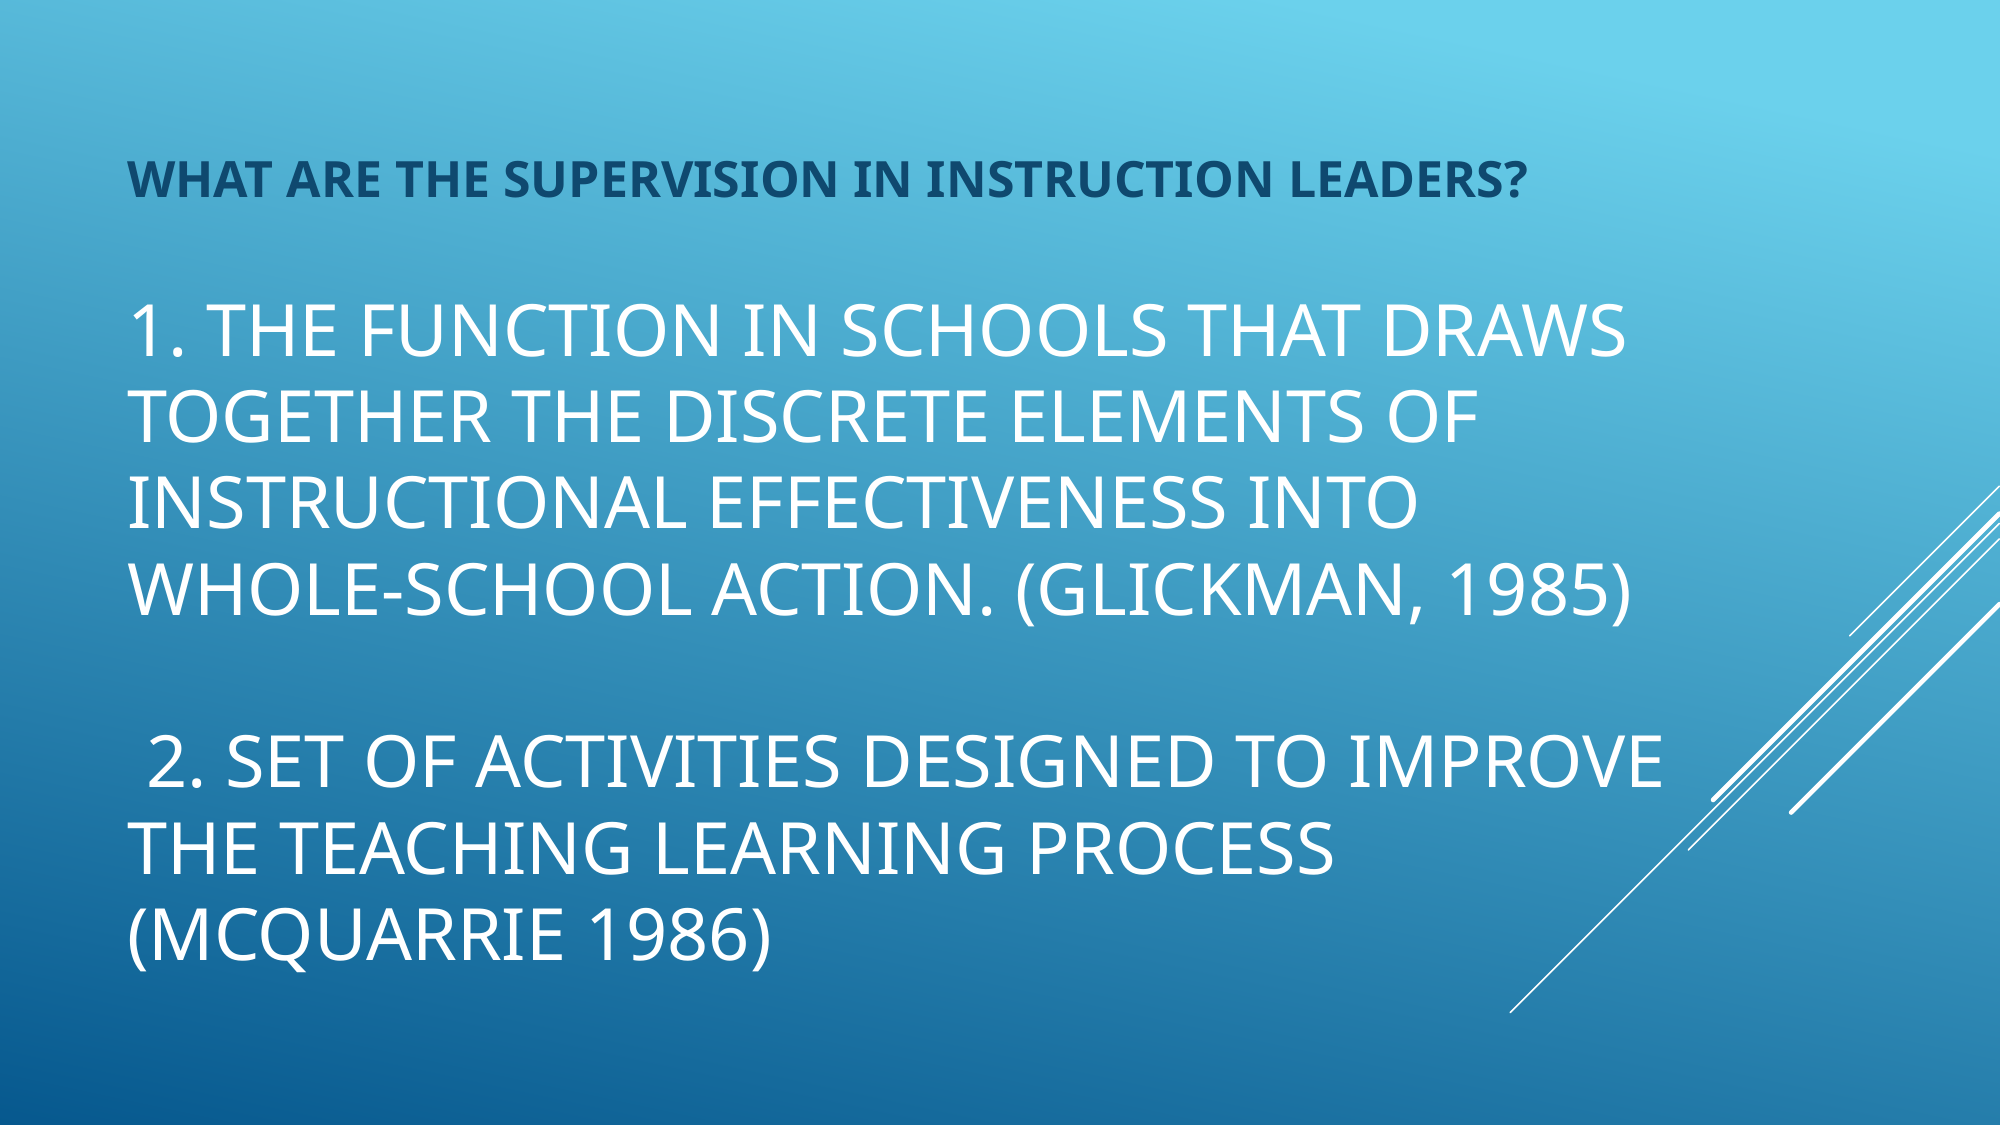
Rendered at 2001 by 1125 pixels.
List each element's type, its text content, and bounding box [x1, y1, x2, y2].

title 1. The function in schools that draws together the discrete elements of instructional effectiveness into whole-school action. (Glickman, 1985) 2. Set of activities designed to improve the teaching learning process (McQuarrie 1986) [112, 275, 1717, 984]
list WHAT ARE THE SUPERVISION IN INSTRUCTION LEADERS? [112, 112, 1752, 243]
